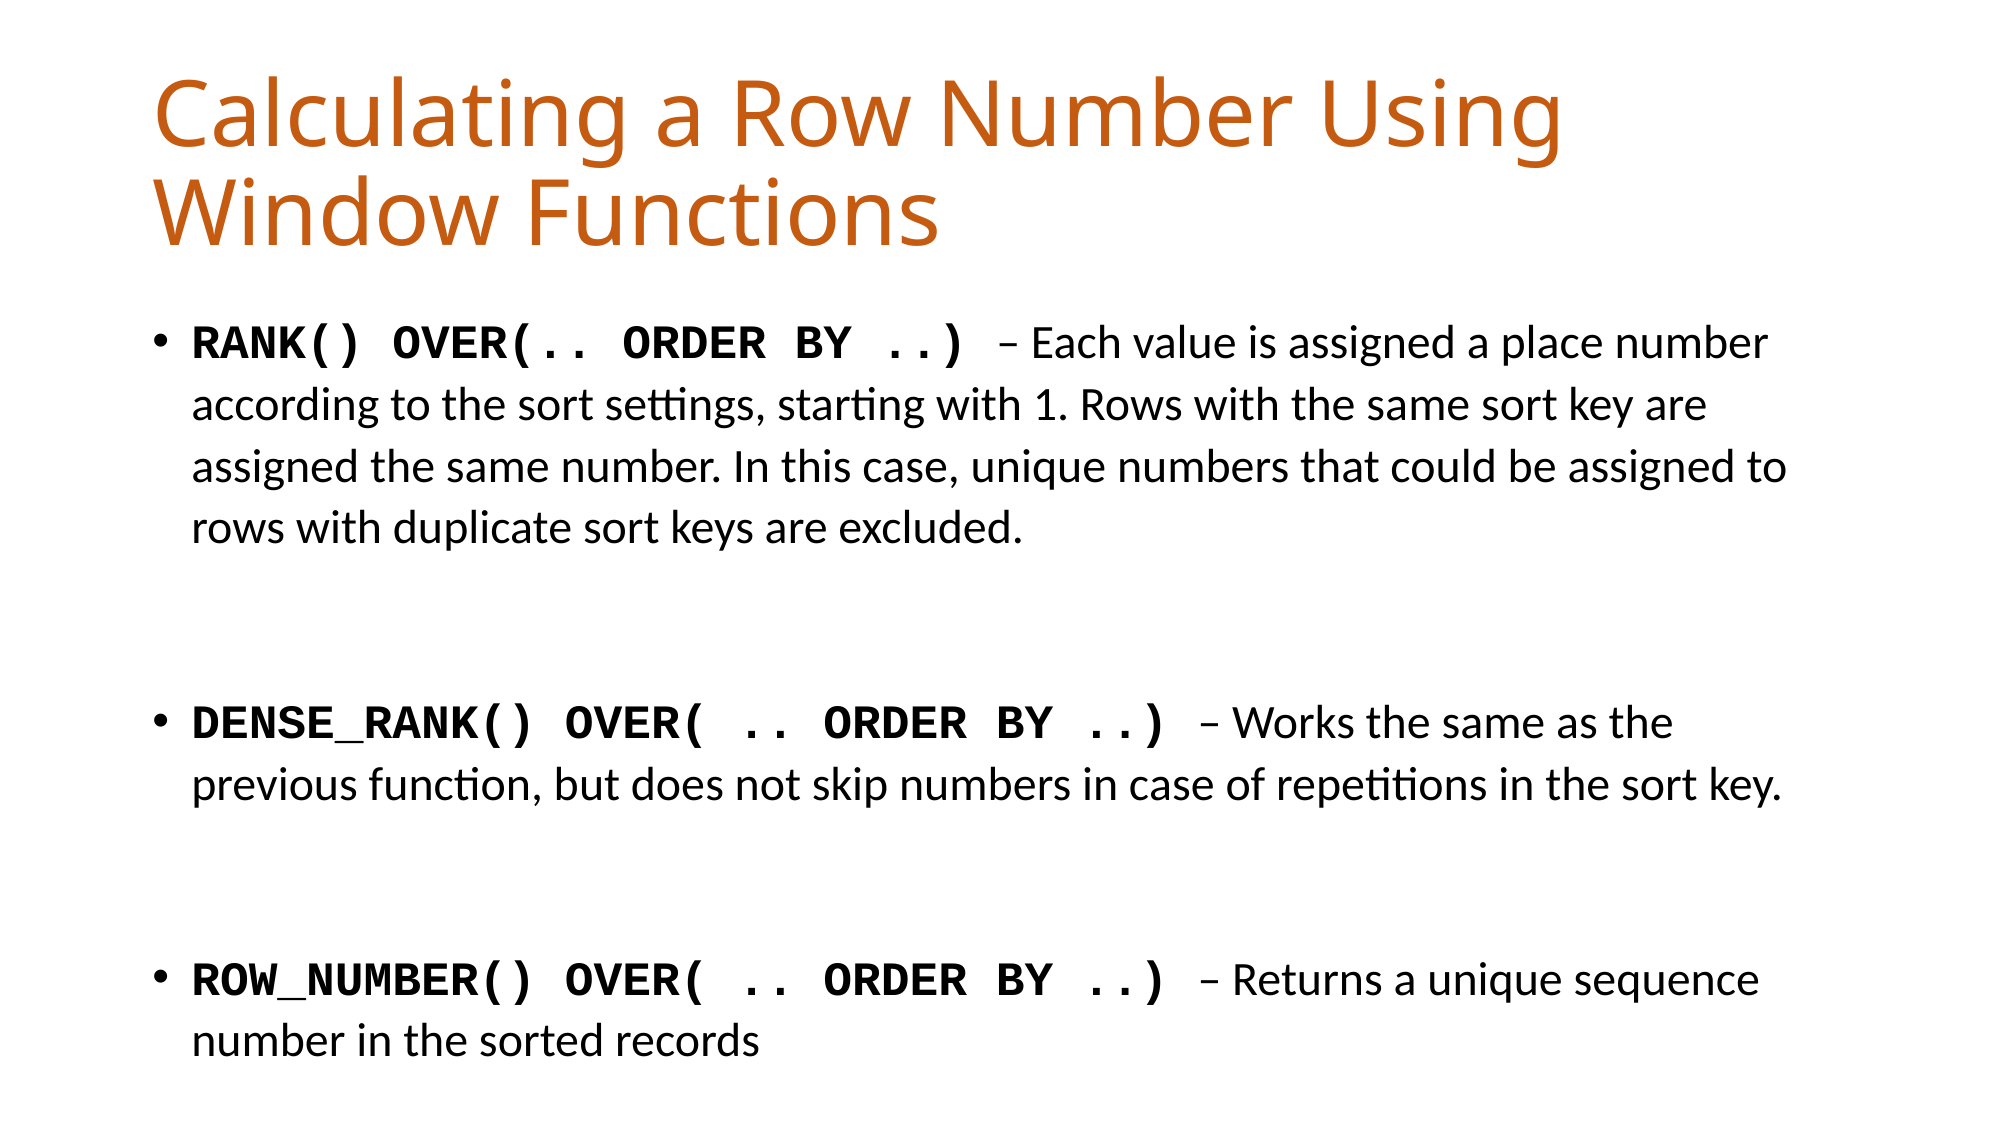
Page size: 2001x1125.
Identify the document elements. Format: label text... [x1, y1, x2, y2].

title Calculating a Row Number Using Window Functions [137, 59, 1863, 278]
list RANK() OVER(.. ORDER BY ..) – Each value is assigned a place number according to the sort settings, starting with 1. Rows with the same sort key are assigned the same number. In this case, unique numbers that could be assigned to rows with duplicate sort keys are excluded. DENSE_RANK() OVER( .. ORDER BY ..) – Works the same as the previous function, but does not skip numbers in case of repetitions in the sort key. ROW_NUMBER() OVER( .. ORDER BY ..) – Returns a unique sequence number in the sorted records [137, 299, 1863, 1084]
